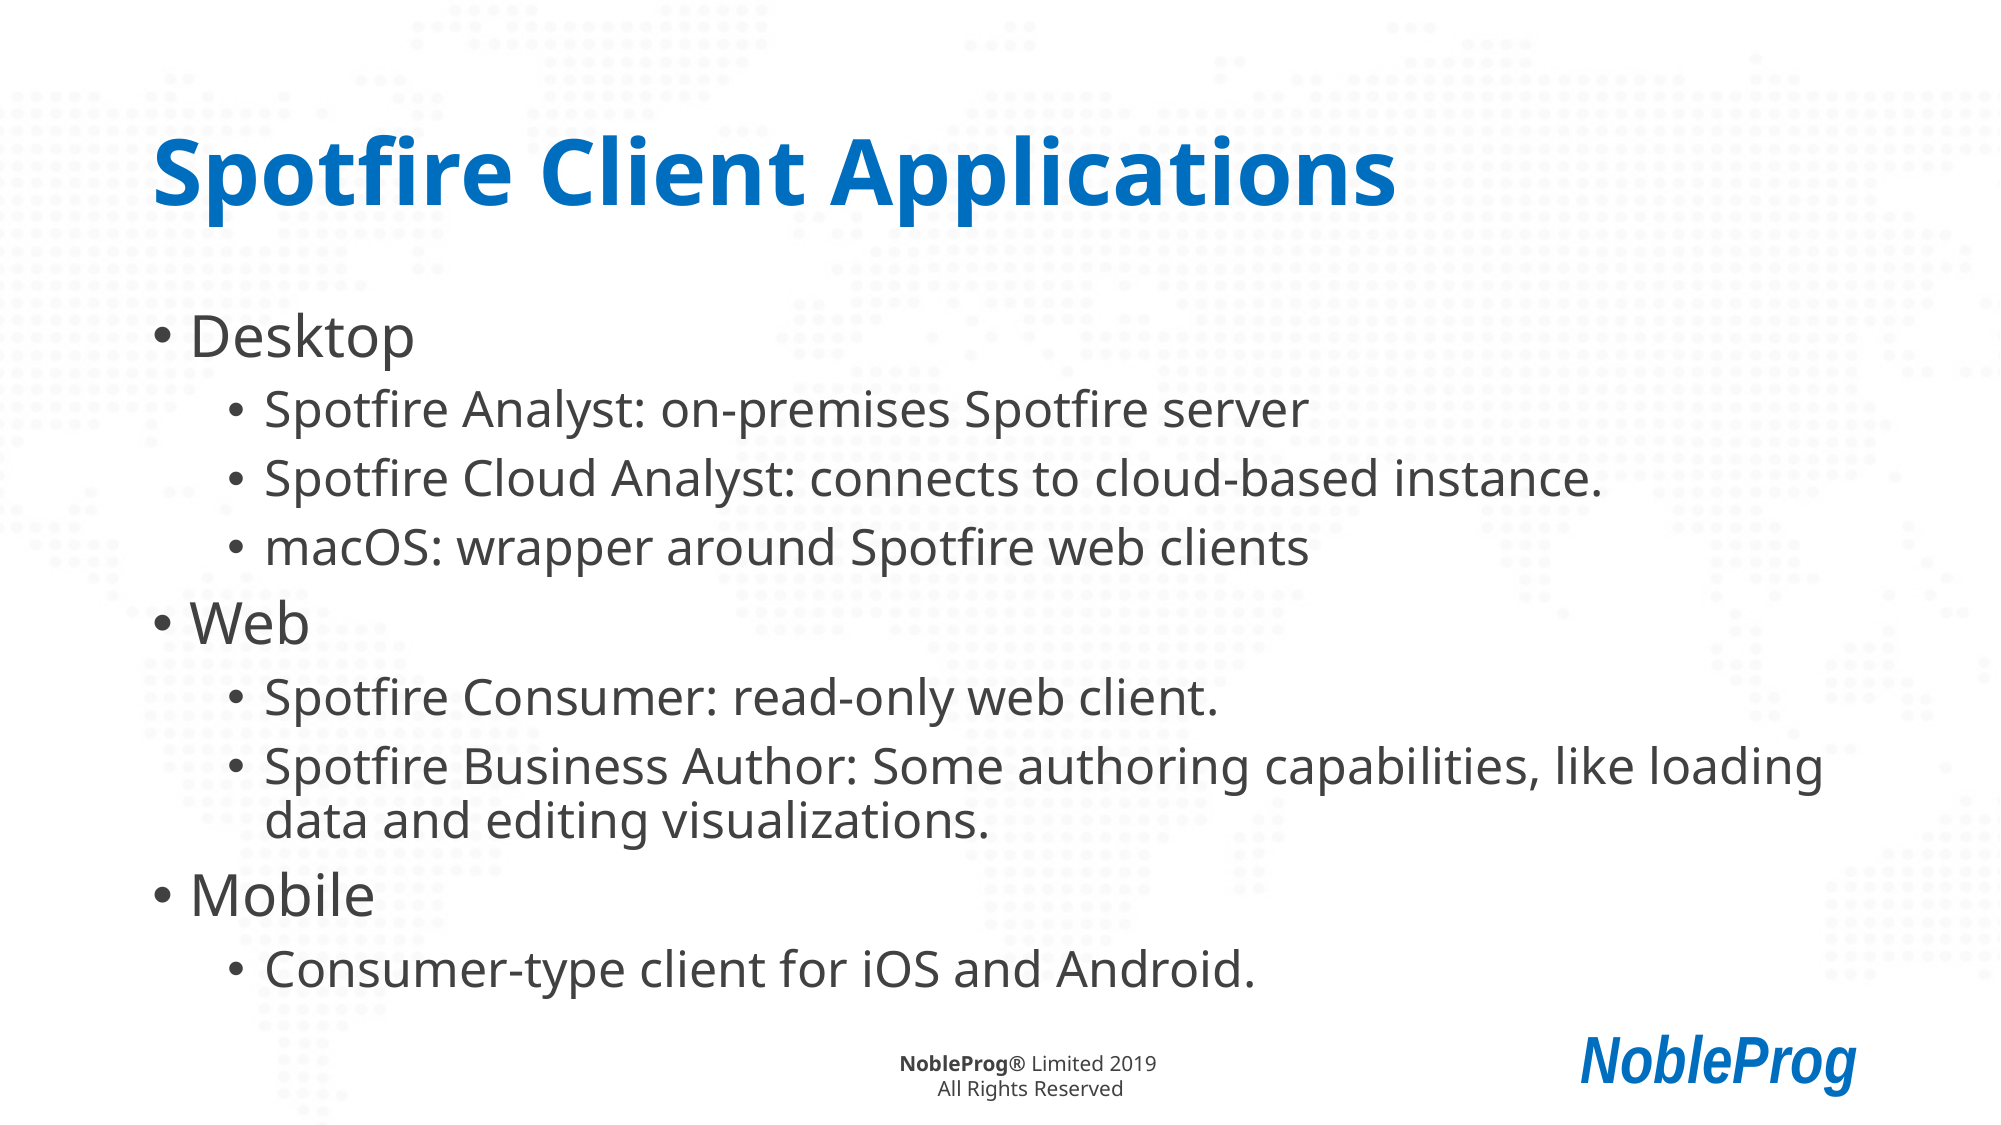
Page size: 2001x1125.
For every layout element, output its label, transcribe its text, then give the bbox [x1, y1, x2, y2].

title Spotfire Client Applications [137, 59, 1863, 278]
list Desktop Spotfire Analyst: on-premises Spotfire server Spotfire Cloud Analyst: connects to cloud-based instance. macOS: wrapper around Spotfire web clients Web Spotfire Consumer: read-only web client. Spotfire Business Author: Some authoring capabilities, like loading data and editing visualizations. Mobile Consumer-type client for iOS and Android. [137, 299, 1863, 1014]
